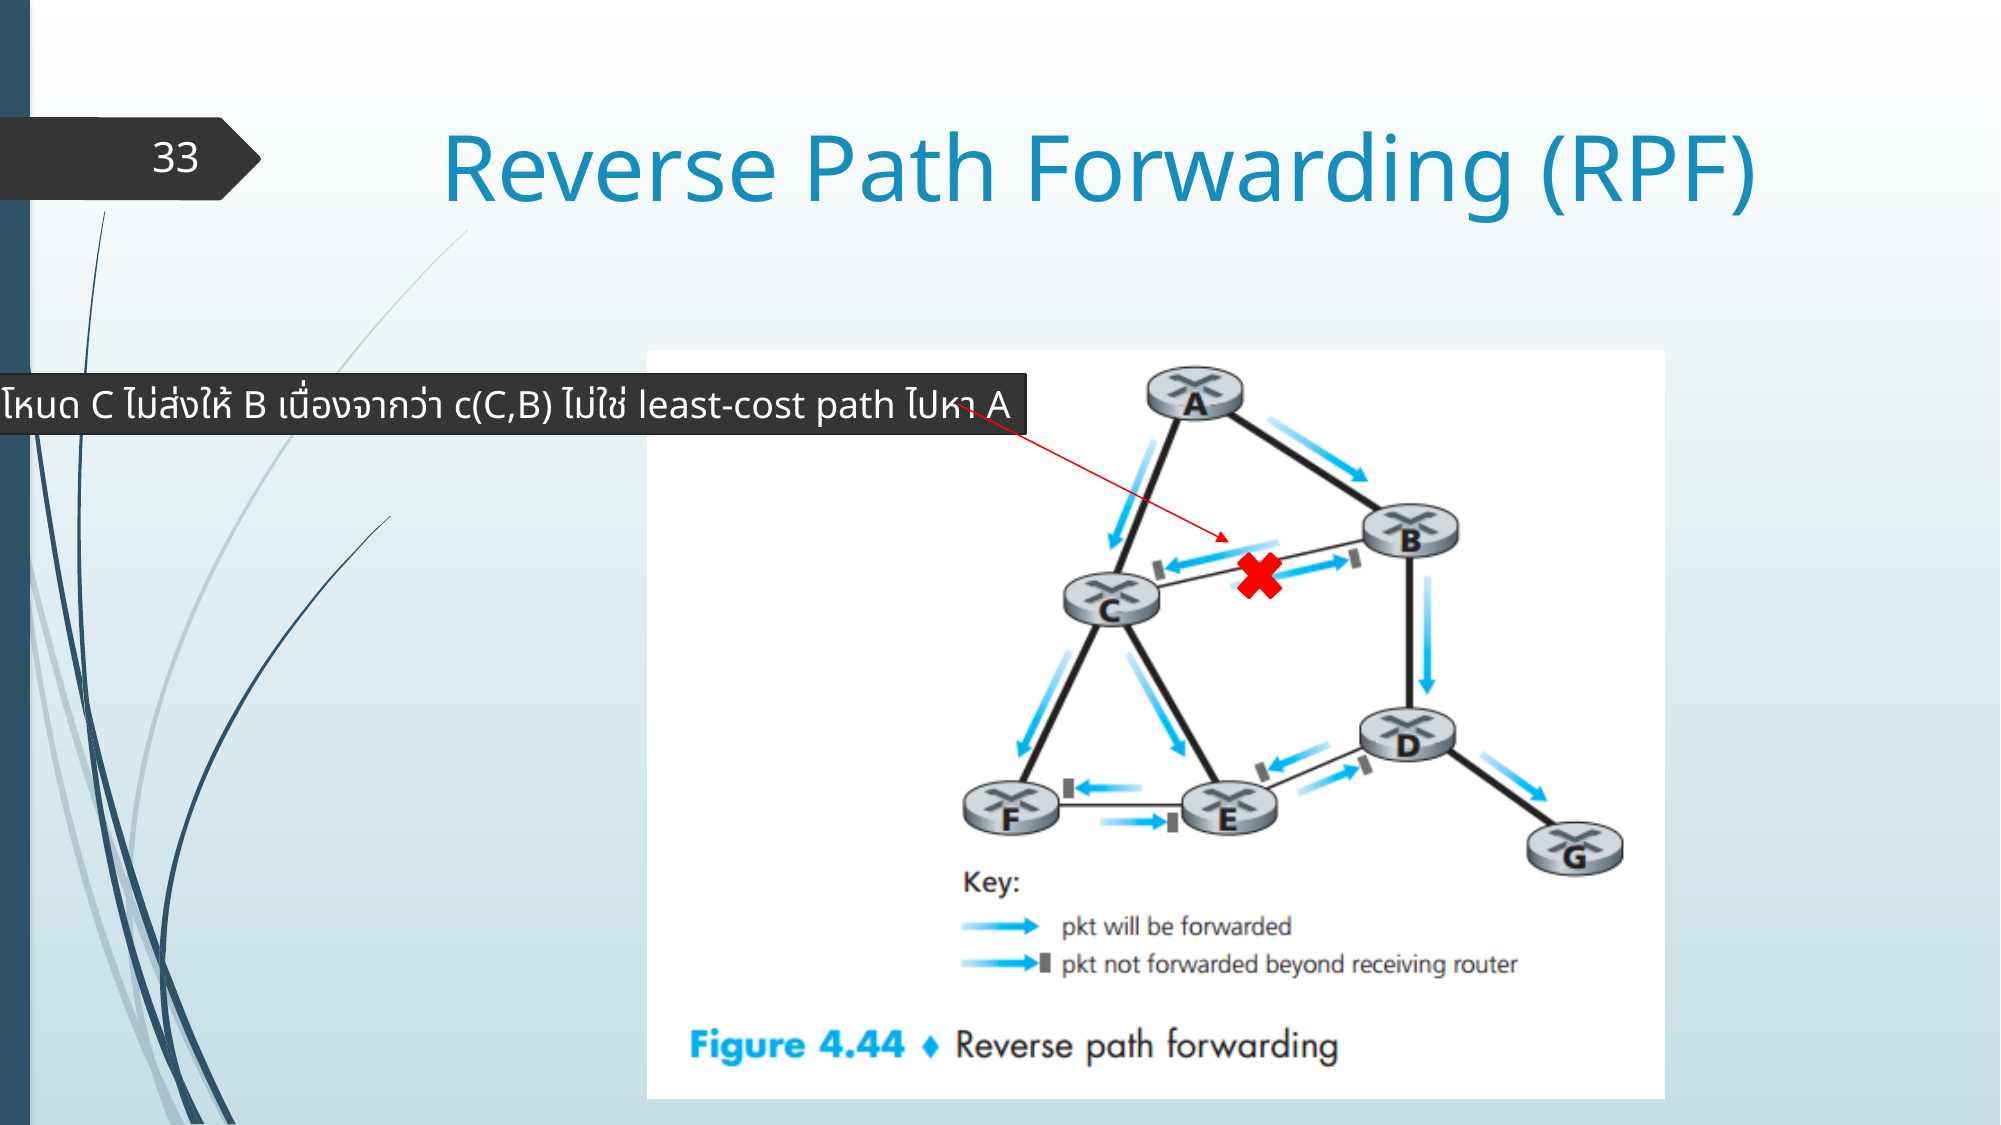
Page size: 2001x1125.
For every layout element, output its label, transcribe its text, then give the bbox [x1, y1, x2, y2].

title Reverse Path Forwarding (RPF) [425, 102, 1888, 313]
slide_number 33 [87, 129, 216, 190]
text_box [958, 404, 1230, 543]
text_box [646, 349, 1666, 1099]
text_box โหนด C ไม่ส่งให้ B เนื่องจากว่า c(C,B) ไม่ใช่ least-cost path ไปหา A [0, 373, 641, 435]
